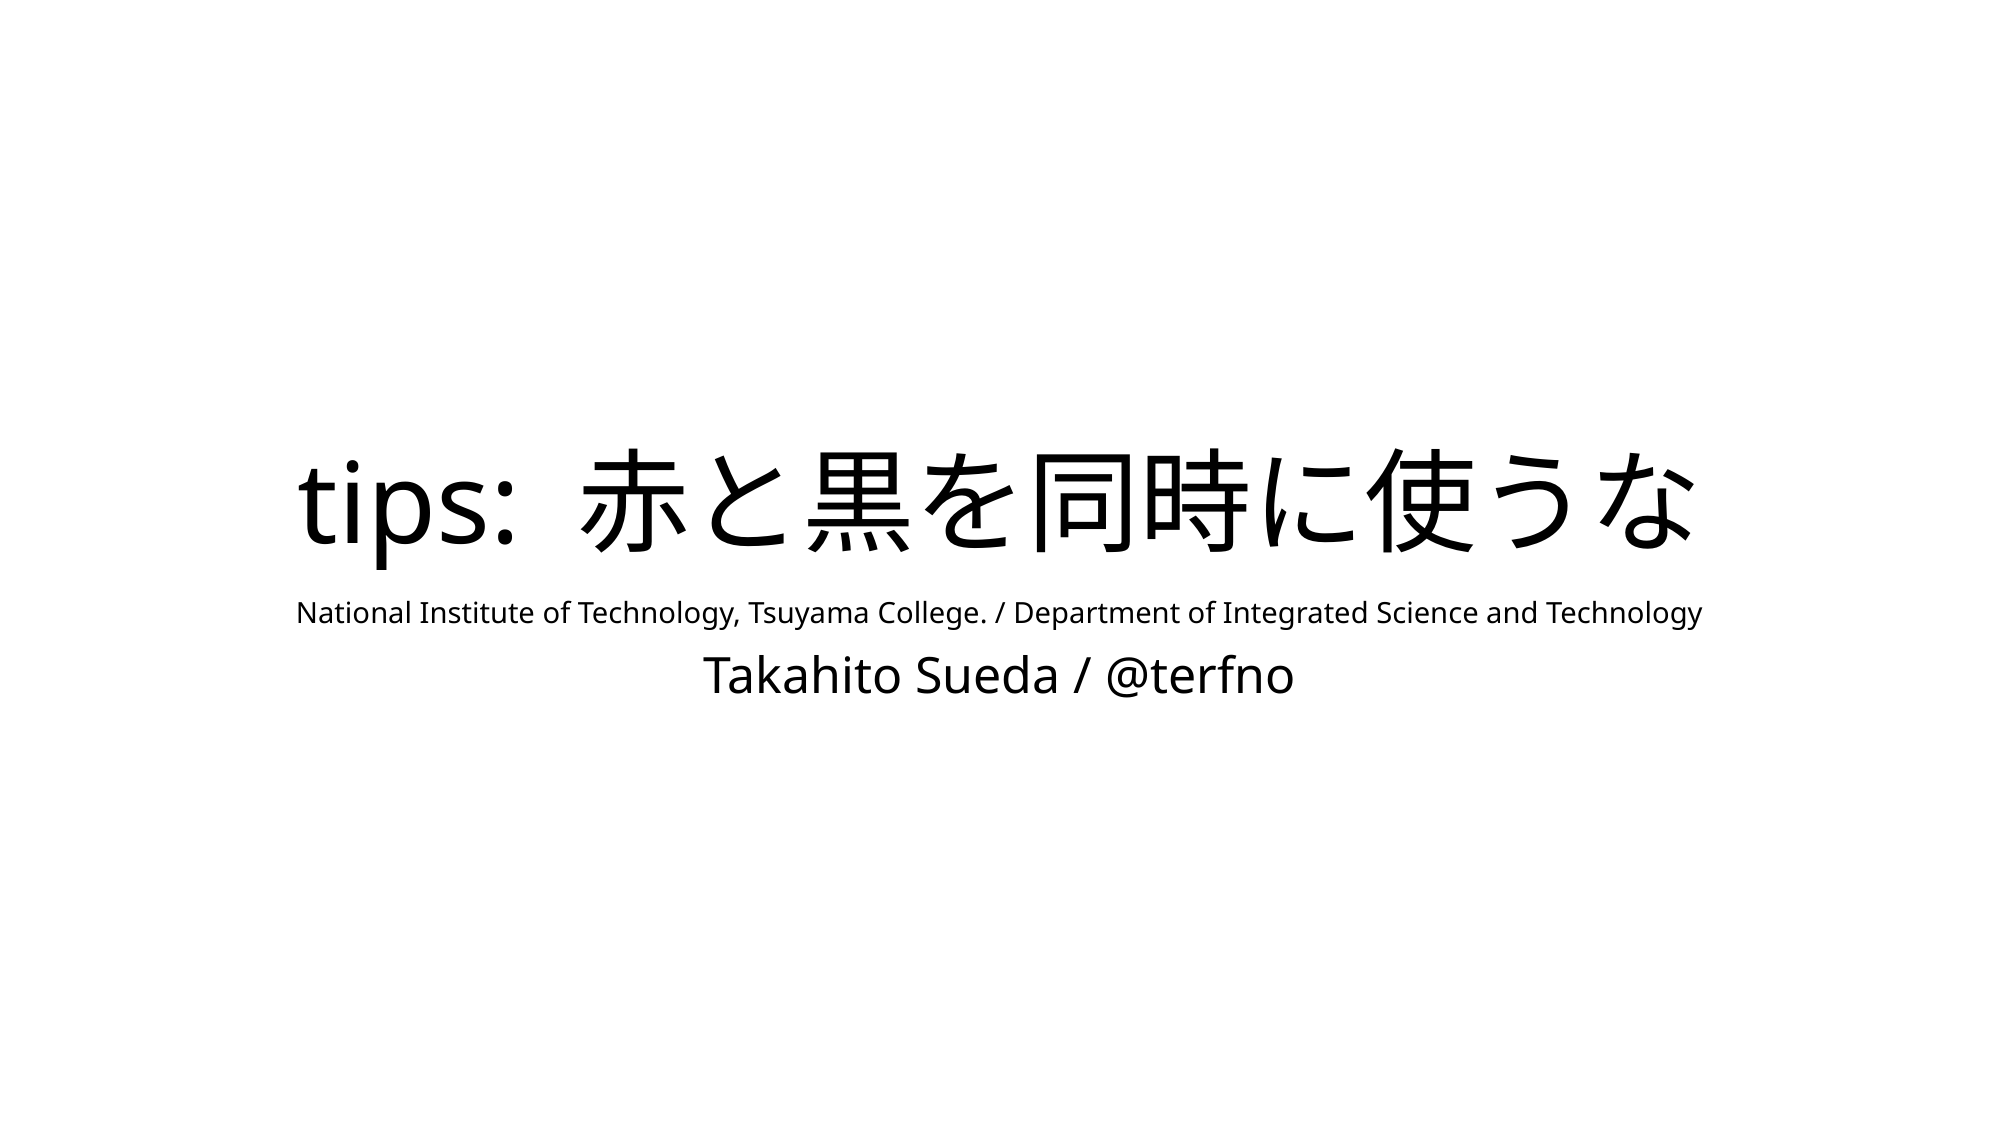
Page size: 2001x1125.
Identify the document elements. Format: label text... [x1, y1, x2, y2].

subtitle National Institute of Technology, Tsuyama College. / Department of Integrated Science and Technology Takahito Sueda / @terfno [249, 590, 1750, 863]
title tips: 赤と黒を同時に使うな [249, 184, 1750, 576]
